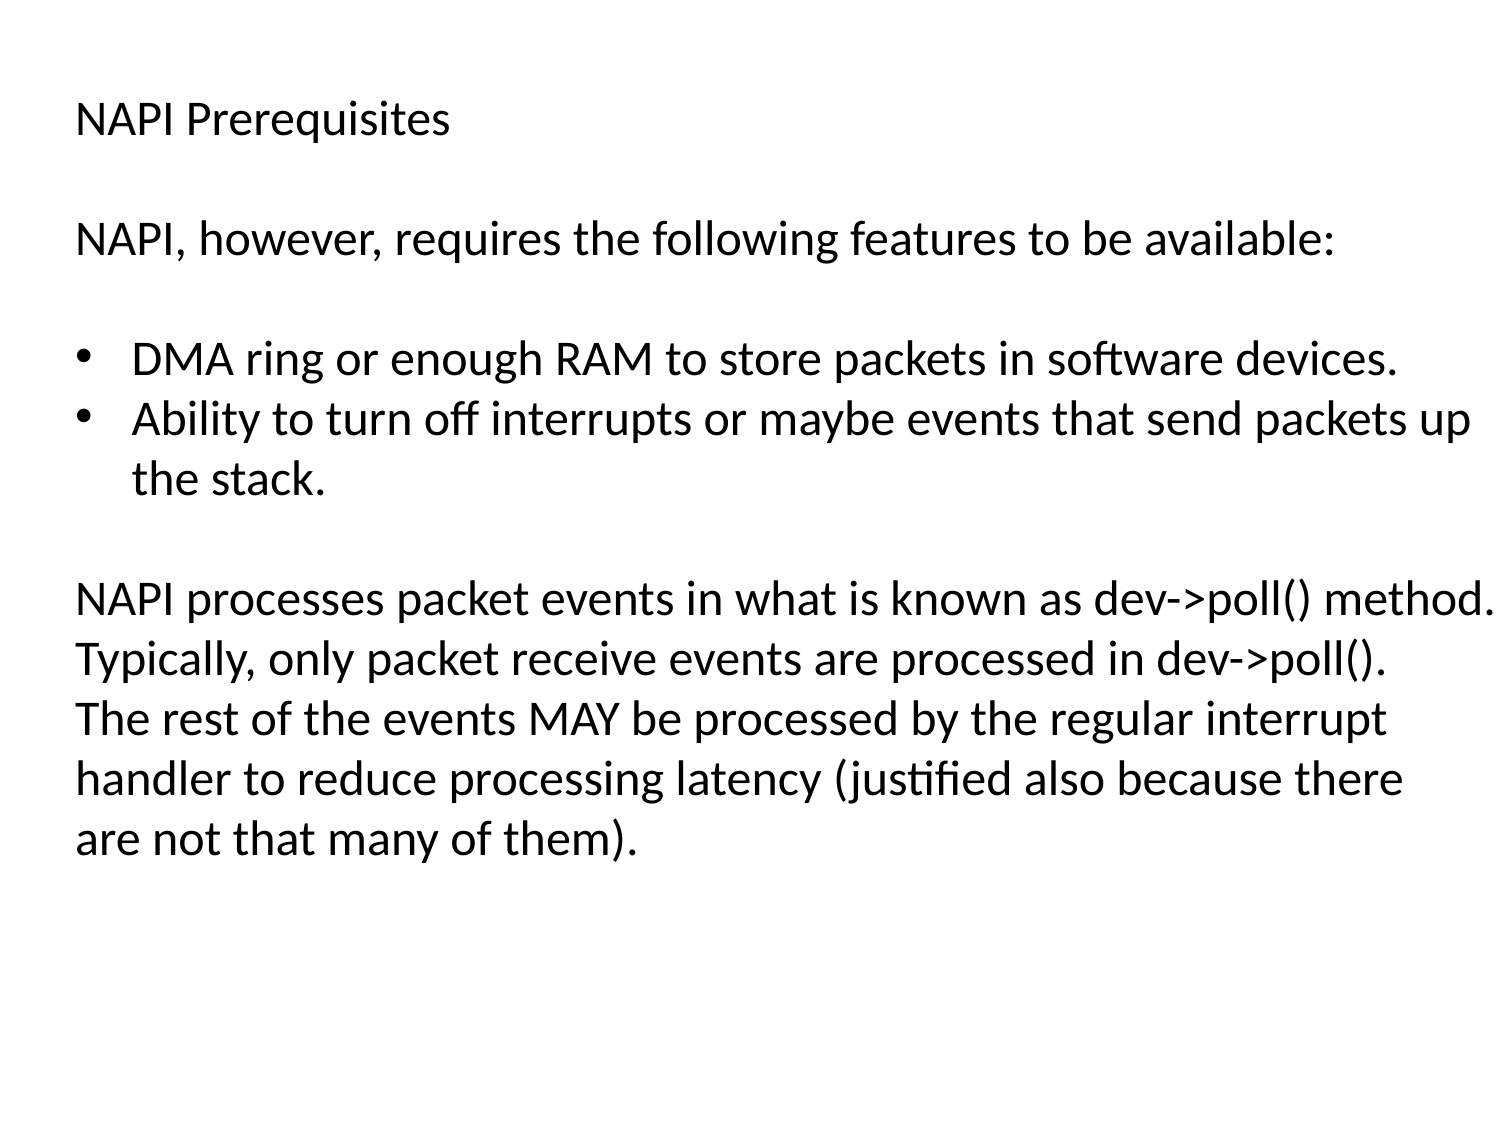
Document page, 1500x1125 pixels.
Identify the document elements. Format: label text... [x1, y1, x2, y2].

text_box NAPI Prerequisites NAPI, however, requires the following features to be available: DMA ring or enough RAM to store packets in software devices. Ability to turn off interrupts or maybe events that send packets up the stack. NAPI processes packet events in what is known as dev->poll() method. Typically, only packet receive events are processed in dev->poll(). The rest of the events MAY be processed by the regular interrupt handler to reduce processing latency (justified also because there are not that many of them). [60, 78, 1500, 933]
